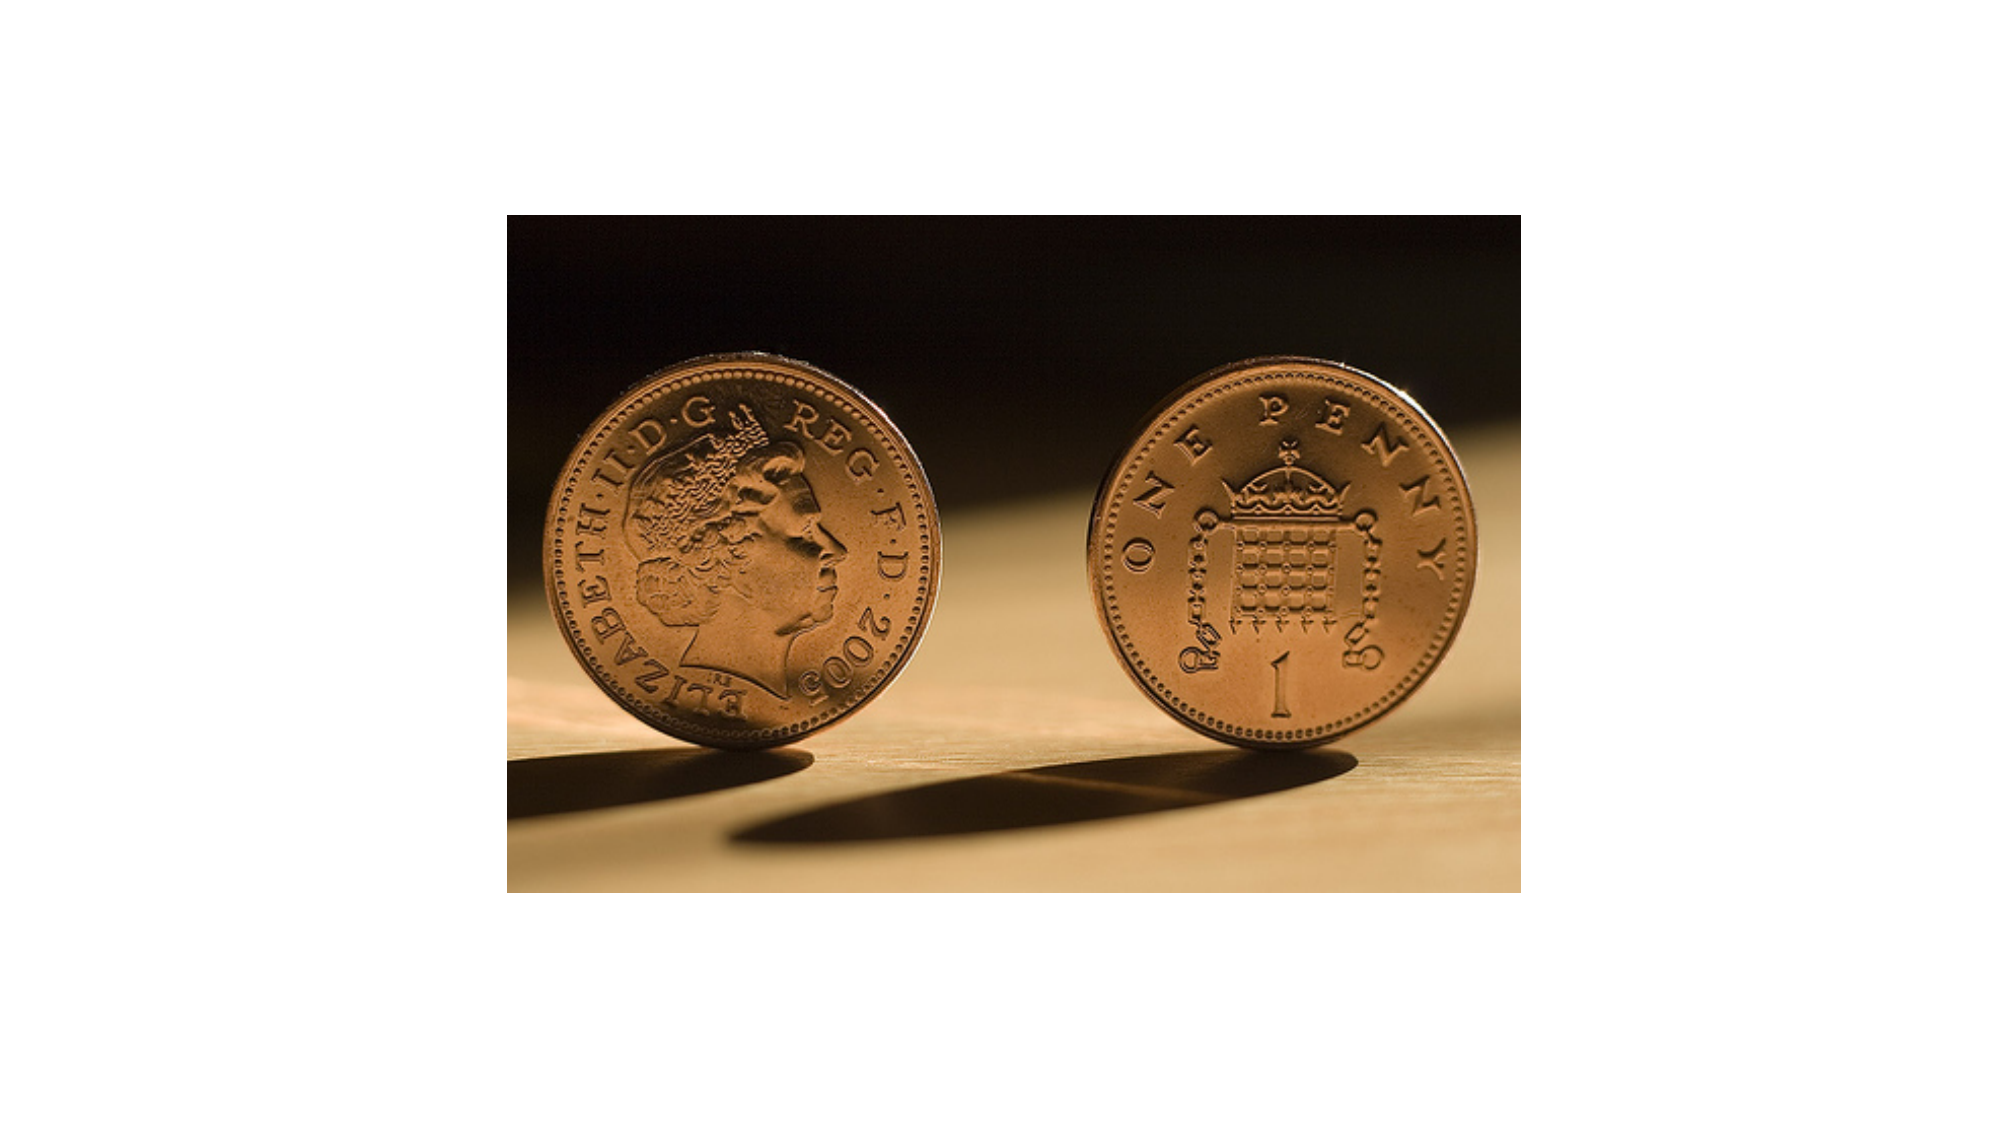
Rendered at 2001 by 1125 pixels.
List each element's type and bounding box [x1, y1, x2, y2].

picture [507, 215, 1521, 893]
